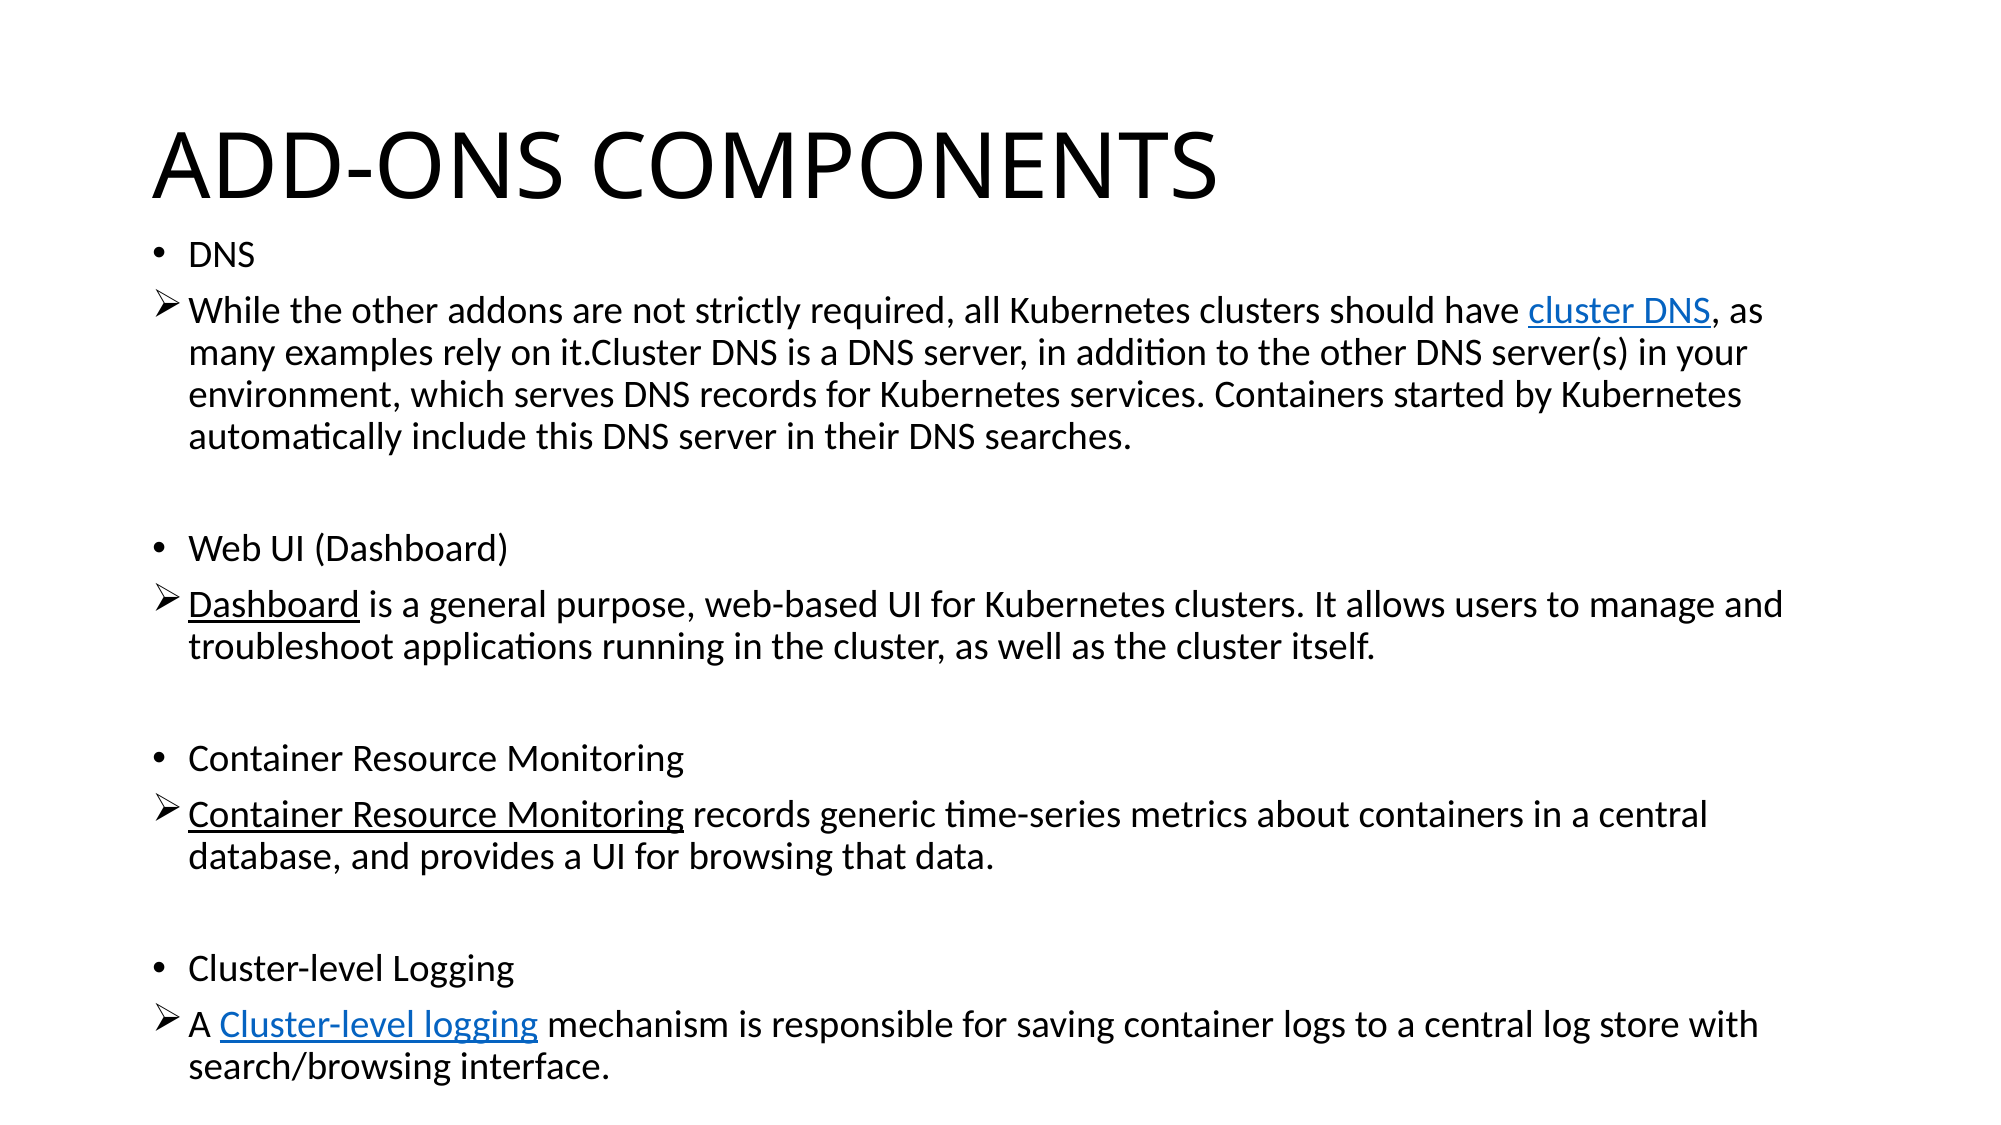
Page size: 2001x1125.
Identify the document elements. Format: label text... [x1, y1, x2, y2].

list DNS While the other addons are not strictly required, all Kubernetes clusters should have cluster DNS, as many examples rely on it.Cluster DNS is a DNS server, in addition to the other DNS server(s) in your environment, which serves DNS records for Kubernetes services. Containers started by Kubernetes automatically include this DNS server in their DNS searches. Web UI (Dashboard) Dashboard is a general purpose, web-based UI for Kubernetes clusters. It allows users to manage and troubleshoot applications running in the cluster, as well as the cluster itself. Container Resource Monitoring Container Resource Monitoring records generic time-series metrics about containers in a central database, and provides a UI for browsing that data. Cluster-level Logging A Cluster-level logging mechanism is responsible for saving container logs to a central log store with search/browsing interface. [137, 226, 1863, 1103]
title ADD-ONS COMPONENTS [137, 59, 1863, 226]
